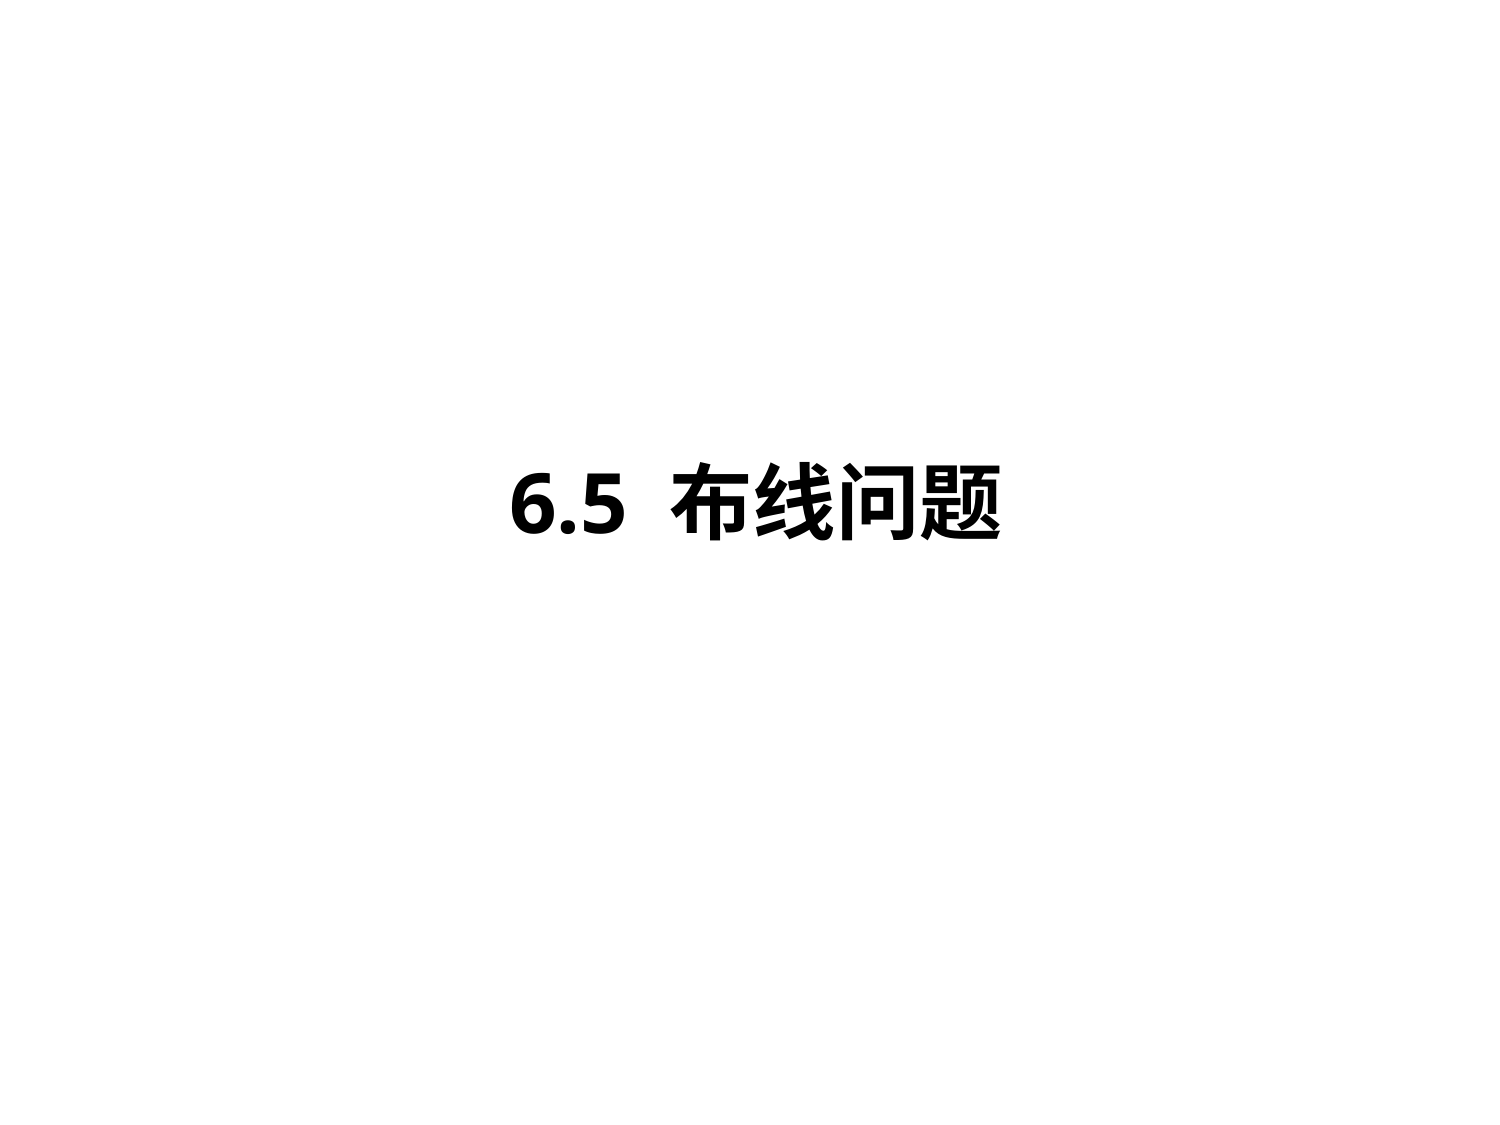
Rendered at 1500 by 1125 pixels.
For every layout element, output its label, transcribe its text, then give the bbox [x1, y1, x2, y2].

text_box 6.5 布线问题 [0, 349, 1500, 787]
